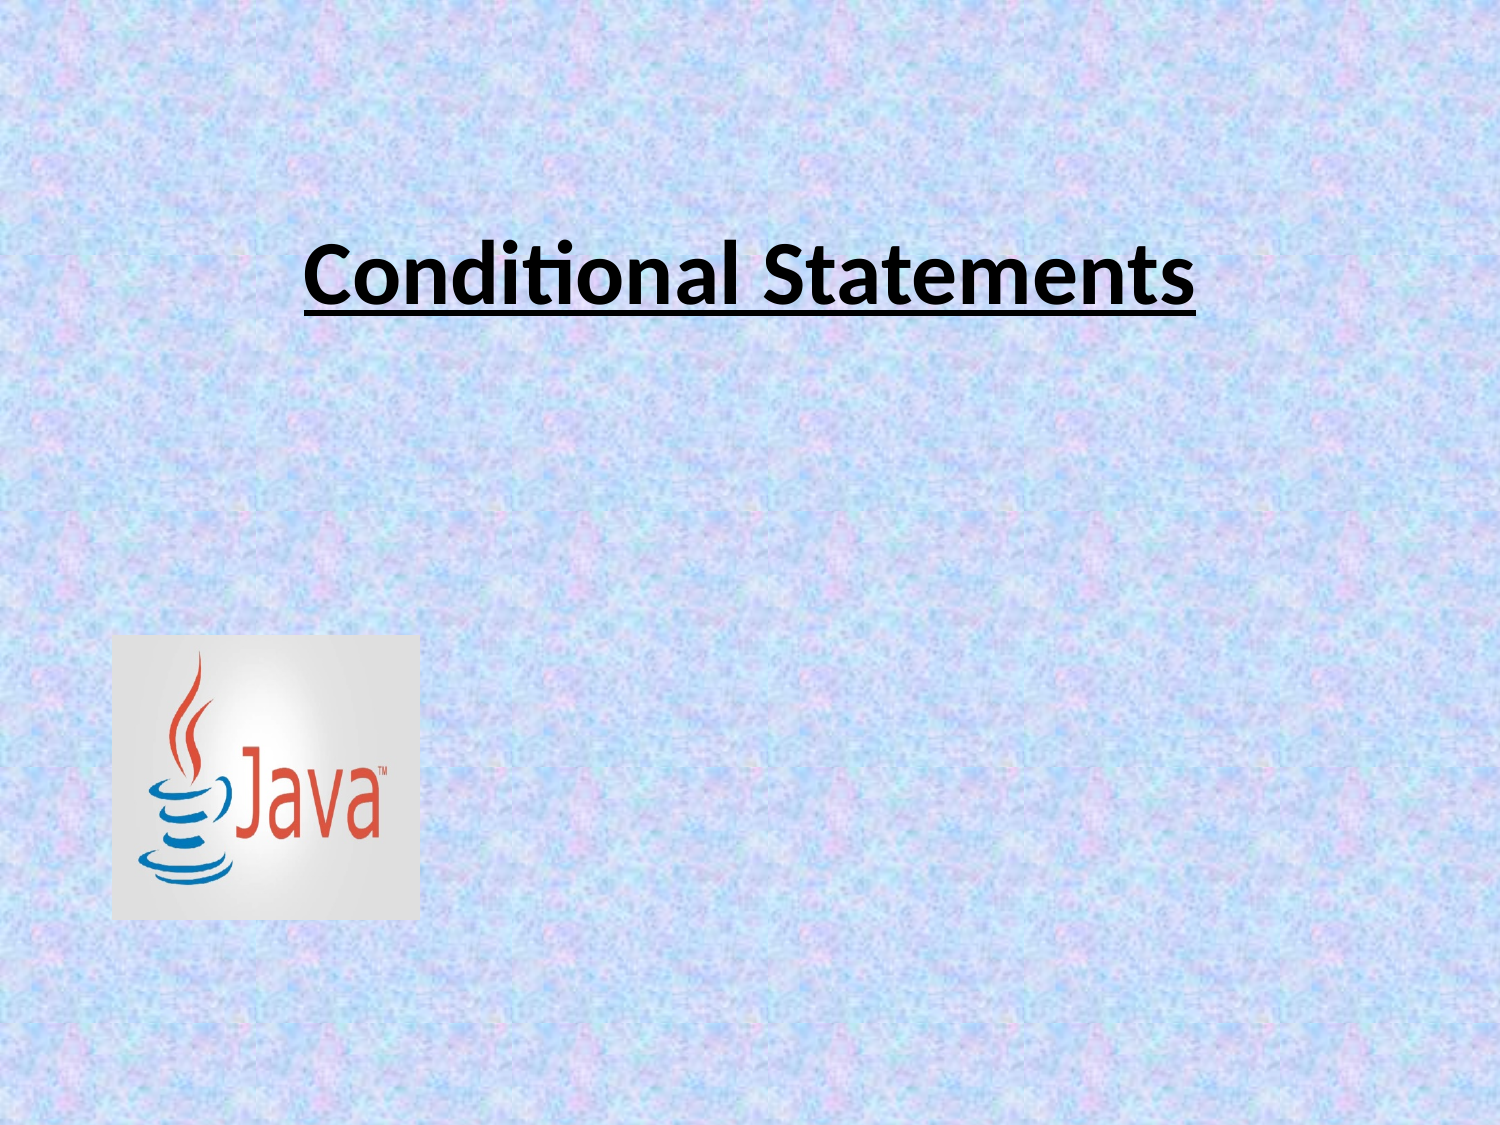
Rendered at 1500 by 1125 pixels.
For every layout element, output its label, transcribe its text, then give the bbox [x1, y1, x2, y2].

picture [0, 0, 1500, 1125]
title Conditional Statements [112, 54, 1388, 591]
